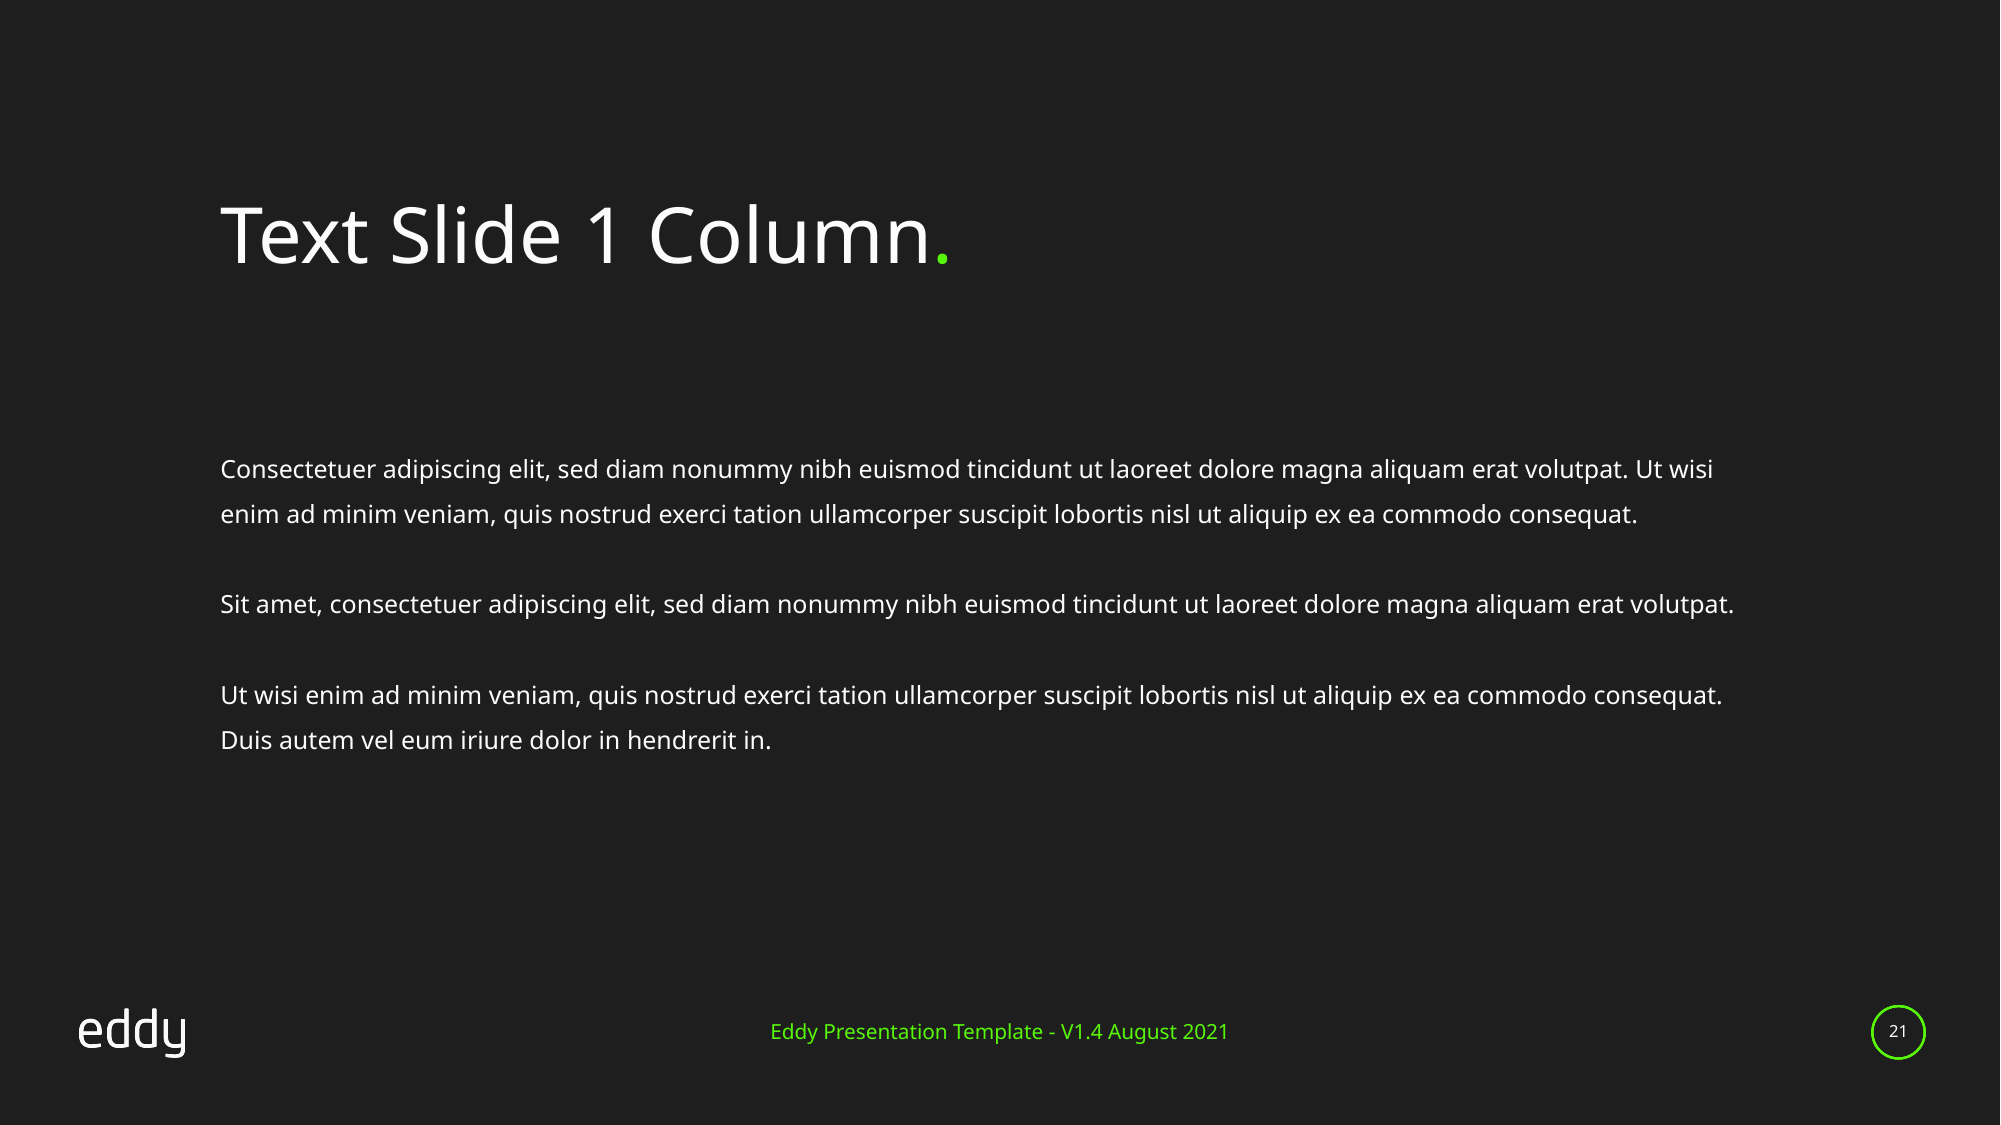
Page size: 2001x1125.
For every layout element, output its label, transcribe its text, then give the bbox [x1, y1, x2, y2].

picture [79, 1008, 185, 1058]
slide_number 21 [1797, 940, 2000, 1125]
footer Eddy Presentation Template - V1.4 August 2021 [575, 940, 1424, 1125]
list Consectetuer adipiscing elit, sed diam nonummy nibh euismod tincidunt ut laoreet dolore magna aliquam erat volutpat. Ut wisi enim ad minim veniam, quis nostrud exerci tation ullamcorper suscipit lobortis nisl ut aliquip ex ea commodo consequat. Sit amet, consectetuer adipiscing elit, sed diam nonummy nibh euismod tincidunt ut laoreet dolore magna aliquam erat volutpat. Ut wisi enim ad minim veniam, quis nostrud exerci tation ullamcorper suscipit lobortis nisl ut aliquip ex ea commodo consequat. Duis autem vel eum iriure dolor in hendrerit in. [220, 432, 1780, 923]
list Text Slide 1 Column. [220, 184, 1780, 432]
